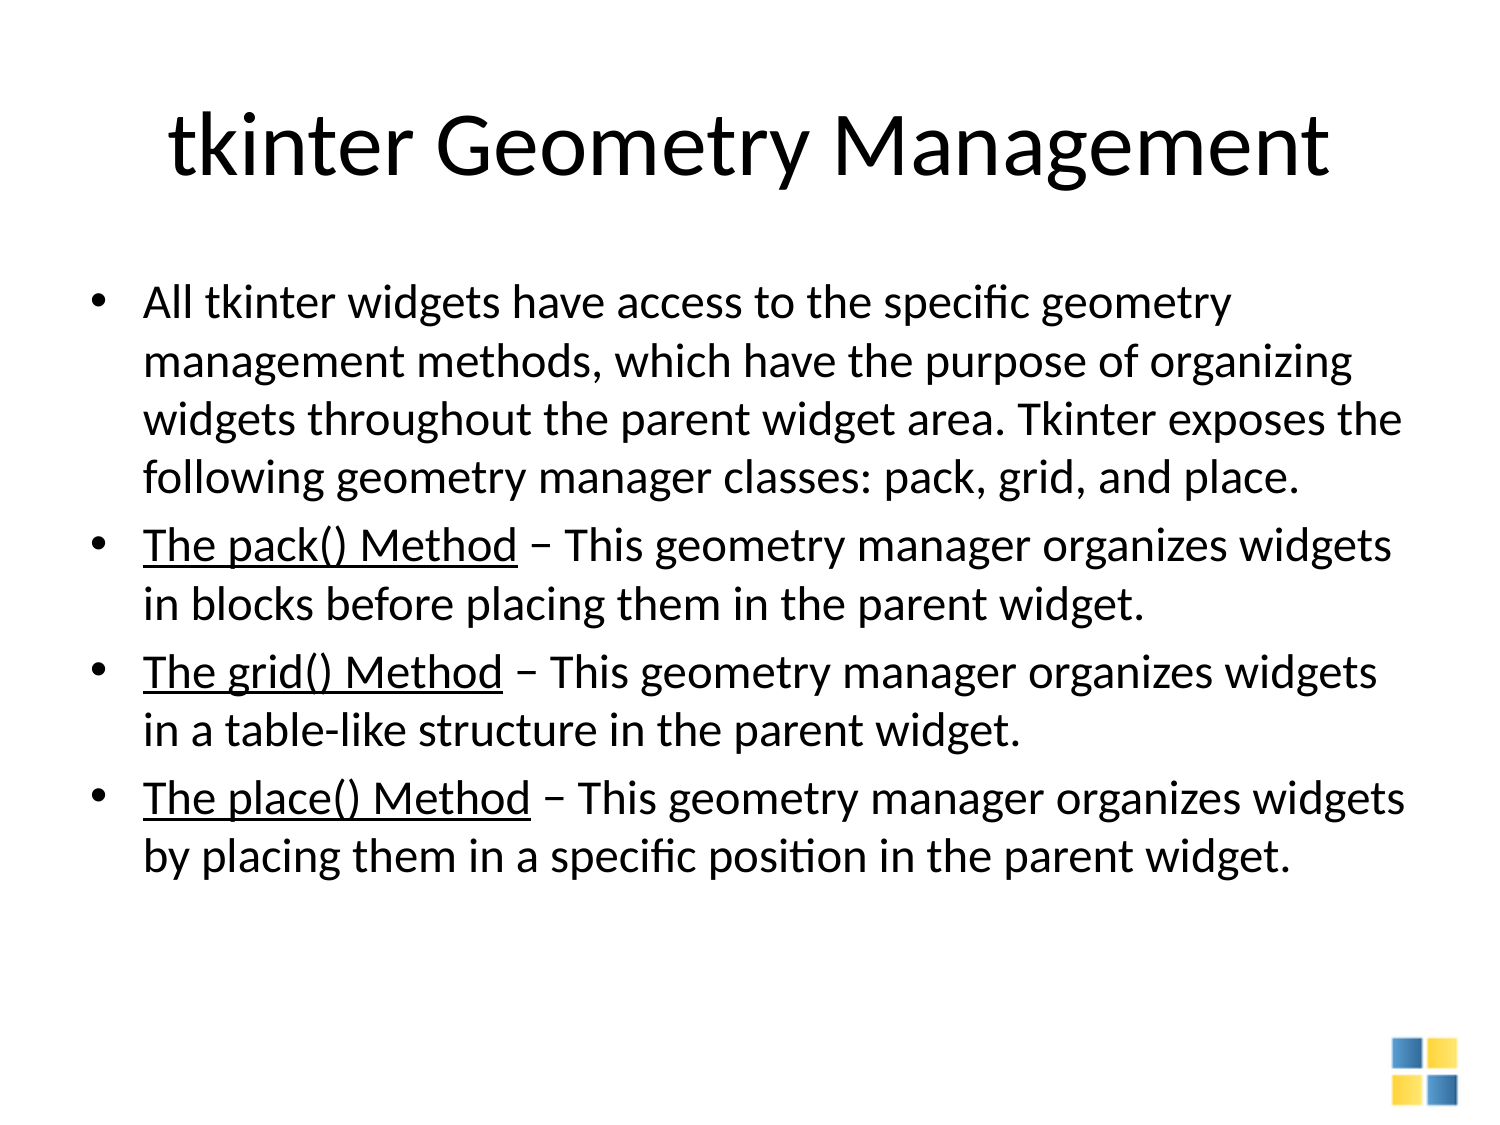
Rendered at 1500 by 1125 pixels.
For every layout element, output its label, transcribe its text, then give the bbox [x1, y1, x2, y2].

picture [1387, 1034, 1463, 1110]
title tkinter Geometry Management [75, 45, 1425, 233]
list All tkinter widgets have access to the specific geometry management methods, which have the purpose of organizing widgets throughout the parent widget area. Tkinter exposes the following geometry manager classes: pack, grid, and place. The pack() Method − This geometry manager organizes widgets in blocks before placing them in the parent widget. The grid() Method − This geometry manager organizes widgets in a table-like structure in the parent widget. The place() Method − This geometry manager organizes widgets by placing them in a specific position in the parent widget. [75, 262, 1425, 1005]
